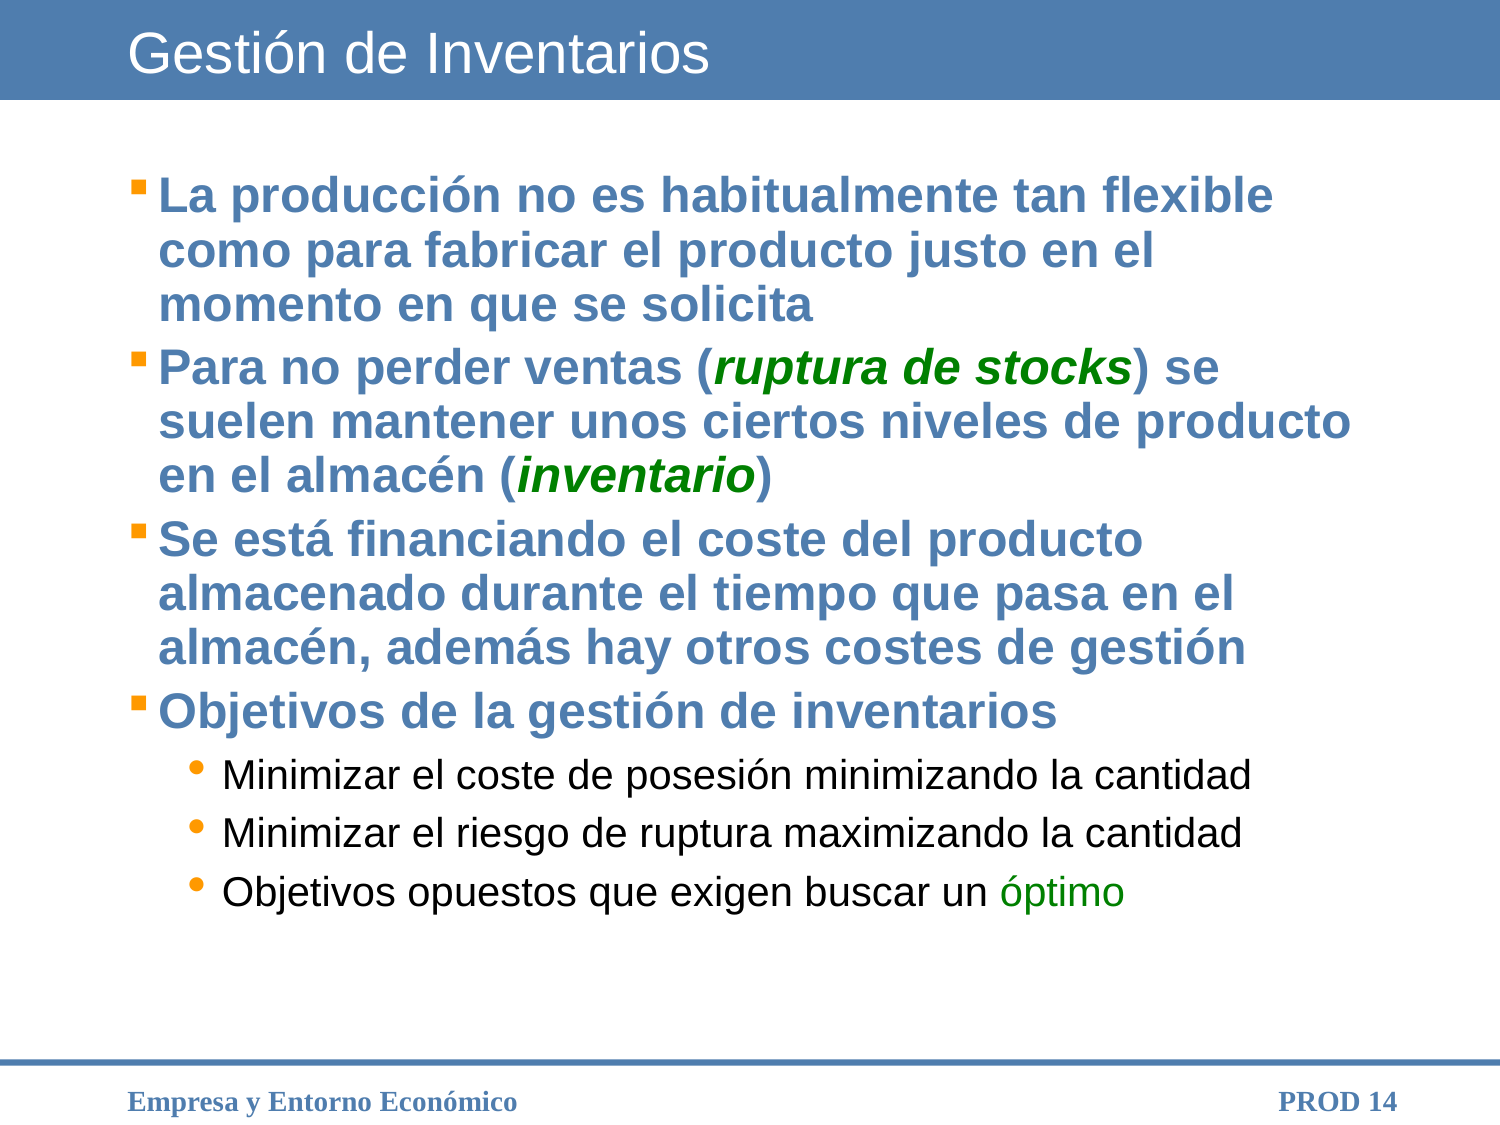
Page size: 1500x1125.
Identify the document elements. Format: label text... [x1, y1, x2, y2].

text_box Gestión de Inventarios [112, 0, 1388, 100]
text_box La producción no es habitualmente tan flexible como para fabricar el producto justo en el momento en que se solicita Para no perder ventas (ruptura de stocks) se suelen mantener unos ciertos niveles de producto en el almacén (inventario) Se está financiando el coste del producto almacenado durante el tiempo que pasa en el almacén, además hay otros costes de gestión Objetivos de la gestión de inventarios Minimizar el coste de posesión minimizando la cantidad Minimizar el riesgo de ruptura maximizando la cantidad Objetivos opuestos que exigen buscar un óptimo [112, 162, 1388, 1013]
